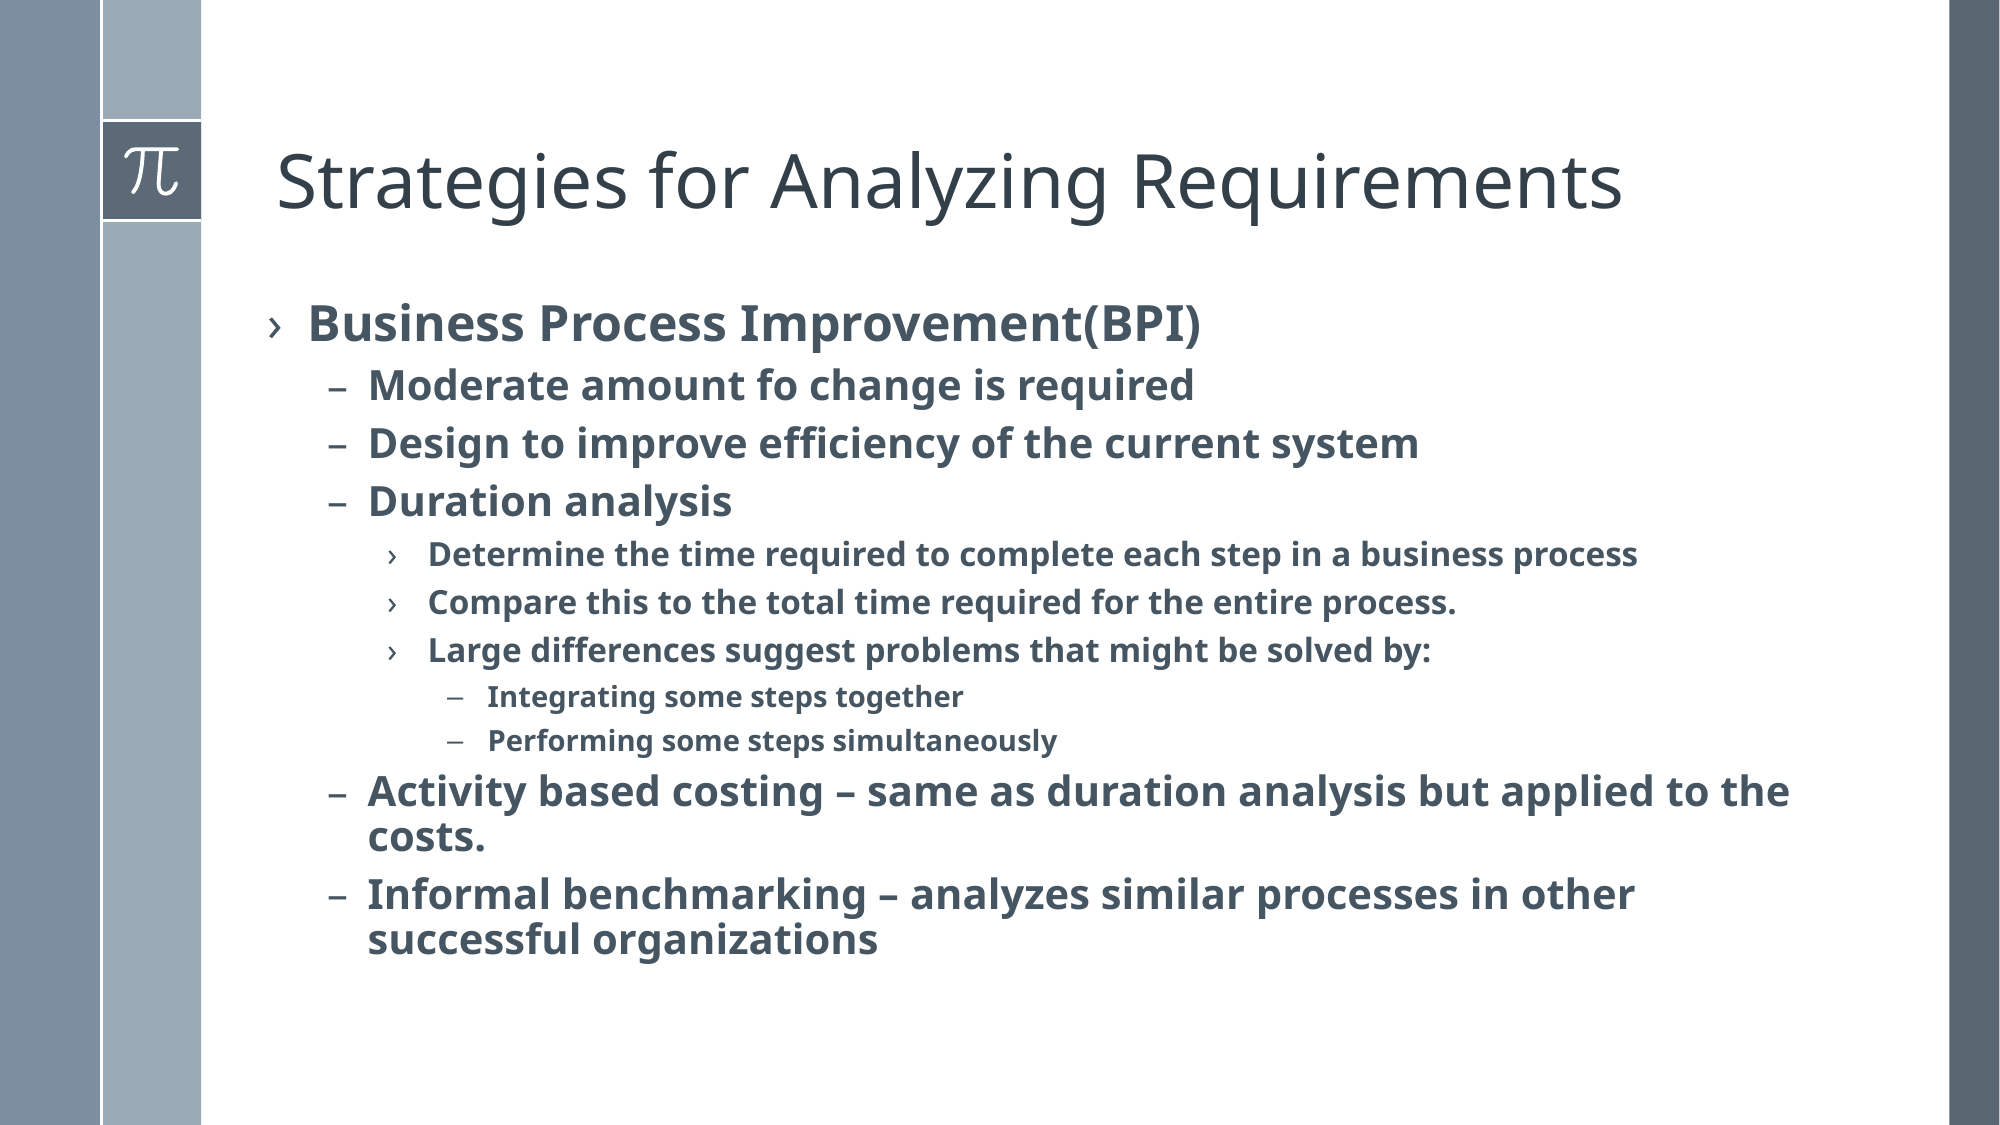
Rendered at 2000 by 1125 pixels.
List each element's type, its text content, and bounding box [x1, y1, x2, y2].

title Strategies for Analyzing Requirements [261, 29, 1867, 233]
list Business Process Improvement(BPI) Moderate amount fo change is required Design to improve efficiency of the current system Duration analysis Determine the time required to complete each step in a business process Compare this to the total time required for the entire process. Large differences suggest problems that might be solved by: Integrating some steps together Performing some steps simultaneously Activity based costing – same as duration analysis but applied to the costs. Informal benchmarking – analyzes similar processes in other successful organizations [252, 290, 1867, 1083]
